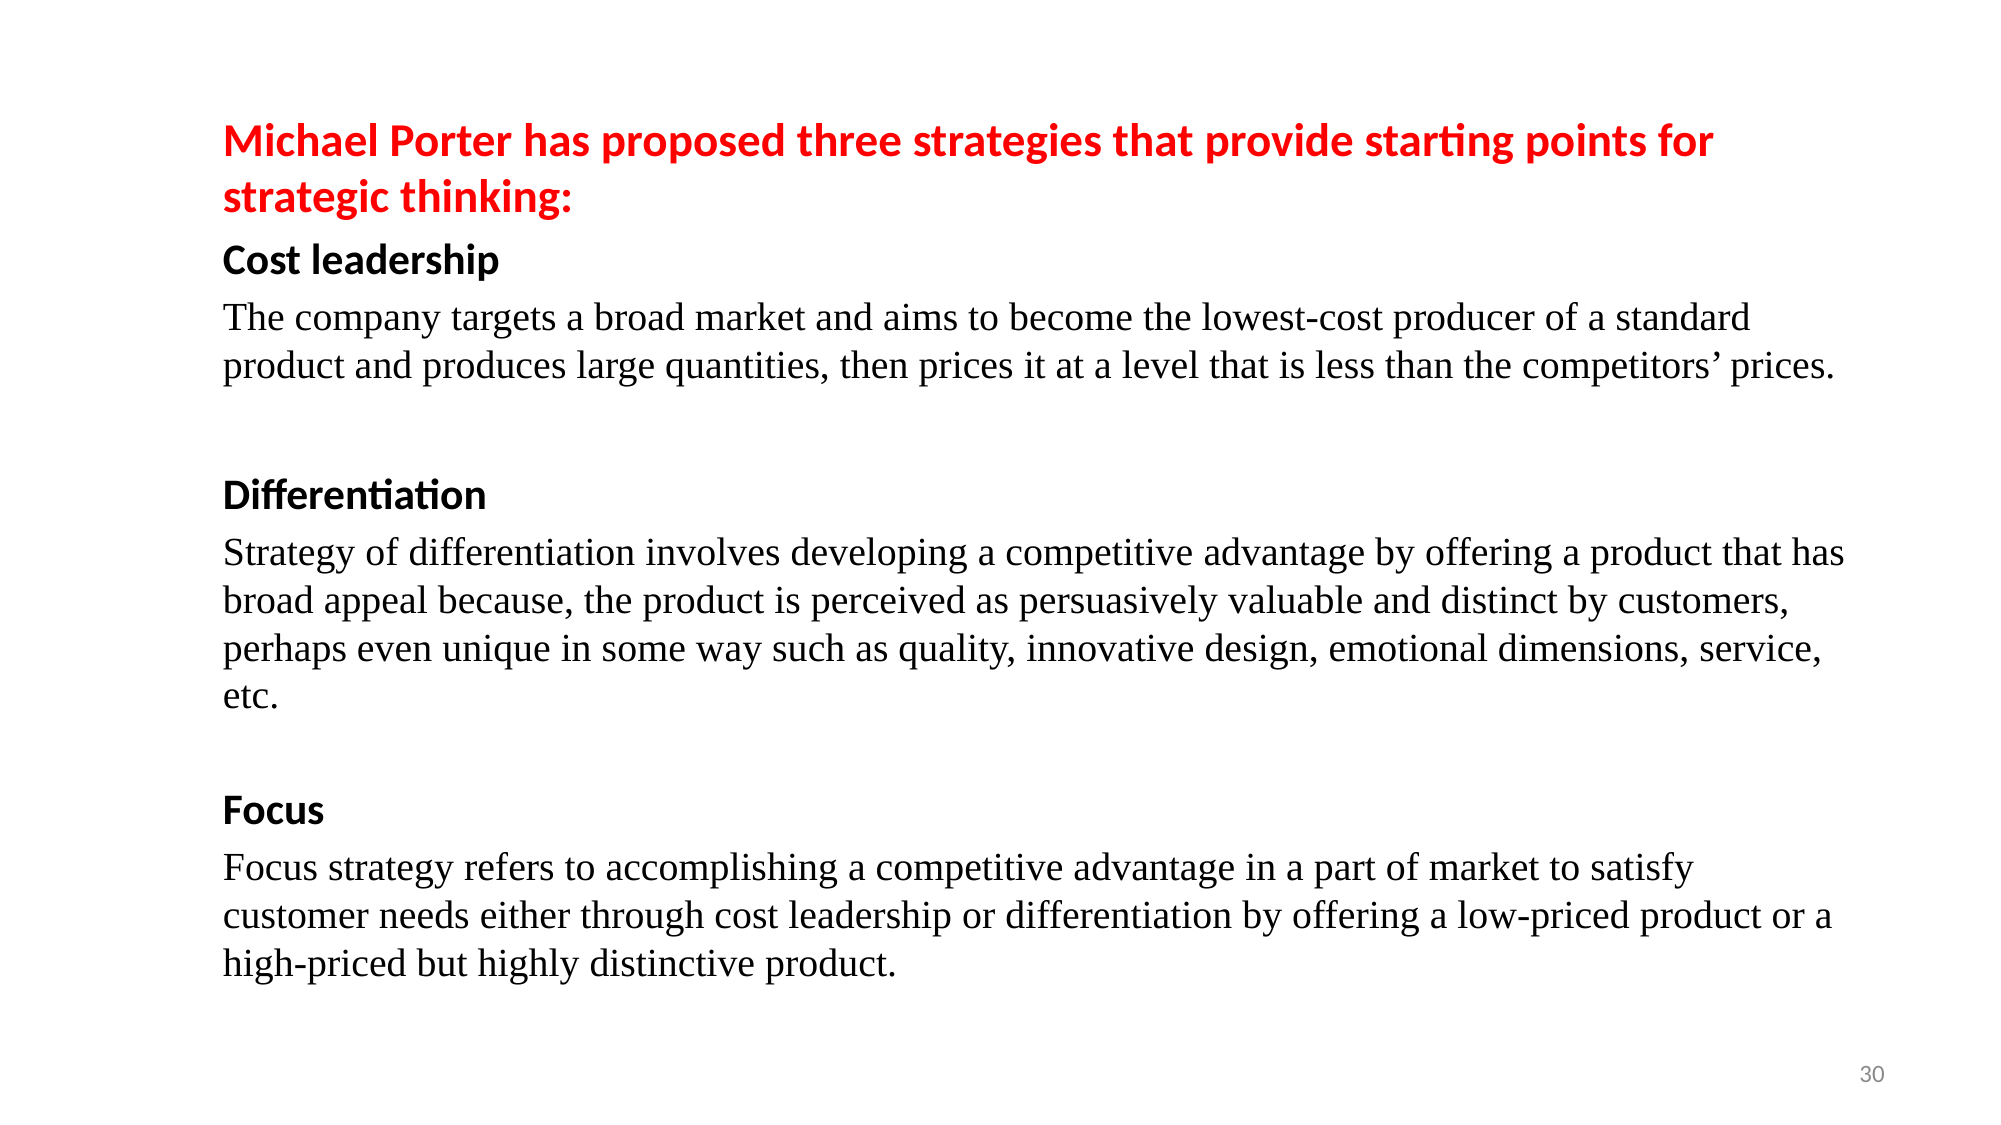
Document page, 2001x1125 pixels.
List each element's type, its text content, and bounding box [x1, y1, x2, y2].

slide_number 30 [1433, 1042, 1900, 1103]
list Michael Porter has proposed three strategies that provide starting points for strategic thinking: Cost leadership The company targets a broad market and aims to become the lowest-cost producer of a standard product and produces large quantities, then prices it at a level that is less than the competitors’ prices. Differentiation Strategy of differentiation involves developing a competitive advantage by offering a product that has broad appeal because, the product is perceived as persuasively valuable and distinct by customers, perhaps even unique in some way such as quality, innovative design, emotional dimensions, service, etc. Focus Focus strategy refers to accomplishing a competitive advantage in a part of market to satisfy customer needs either through cost leadership or differentiation by offering a low-priced product or a high-priced but highly distinctive product. [137, 101, 1863, 1045]
